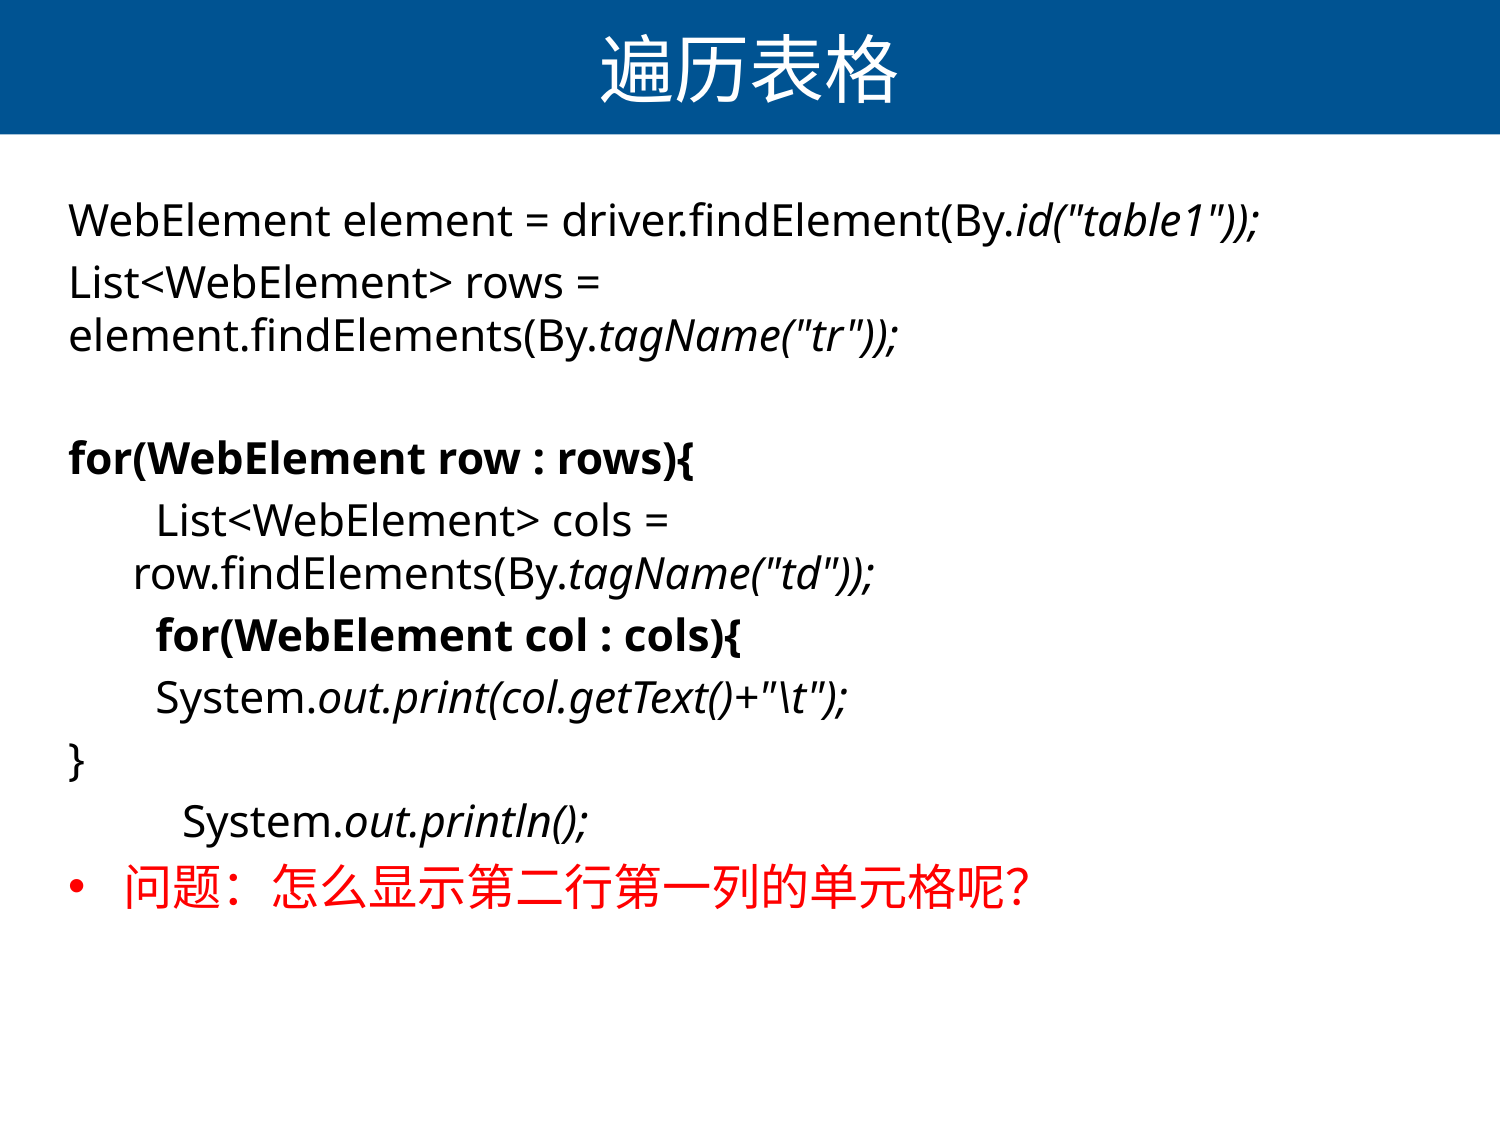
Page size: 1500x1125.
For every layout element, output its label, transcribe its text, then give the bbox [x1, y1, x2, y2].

title 遍历表格 [0, 0, 1500, 135]
list WebElement element = driver.findElement(By.id("table1")); List<WebElement> rows = element.findElements(By.tagName("tr")); for(WebElement row : rows){ List<WebElement> cols = row.findElements(By.tagName("td")); for(WebElement col : cols){ System.out.print(col.getText()+"\t"); } System.out.println(); 问题：怎么显示第二行第一列的单元格呢？ [53, 184, 1404, 927]
